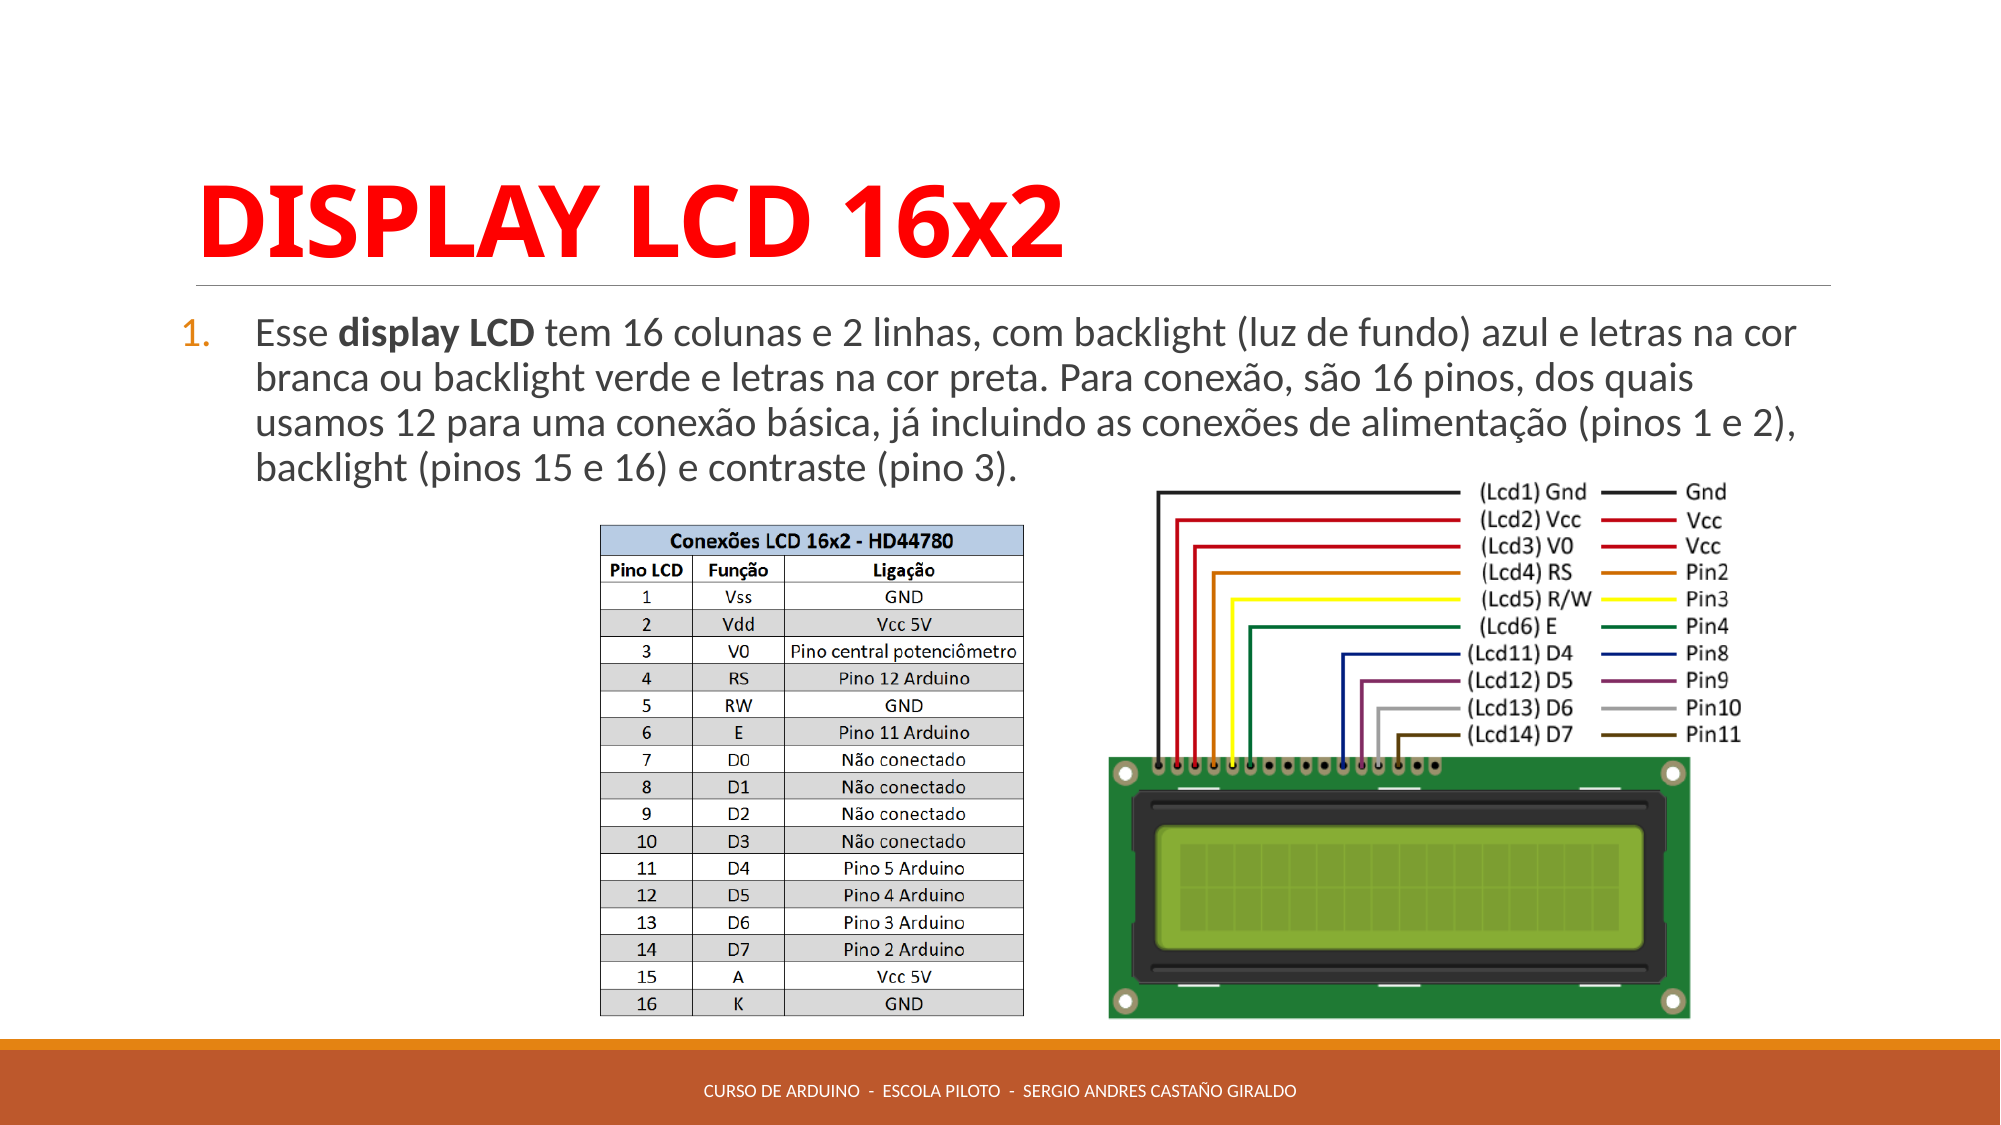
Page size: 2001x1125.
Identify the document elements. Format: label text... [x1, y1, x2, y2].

footer Curso de Arduino - Escola Piloto - Sergio Andres Castaño Giraldo [604, 1059, 1396, 1120]
title DISPLAY LCD 16x2 [180, 47, 1830, 285]
list Esse display LCD tem 16 colunas e 2 linhas, com backlight (luz de fundo) azul e letras na cor branca ou backlight verde e letras na cor preta. Para conexão, são 16 pinos, dos quais usamos 12 para uma conexão básica, já incluindo as conexões de alimentação (pinos 1 e 2), backlight (pinos 15 e 16) e contraste (pino 3). [180, 302, 1830, 963]
picture [584, 508, 1045, 1034]
picture [1063, 466, 1788, 1034]
